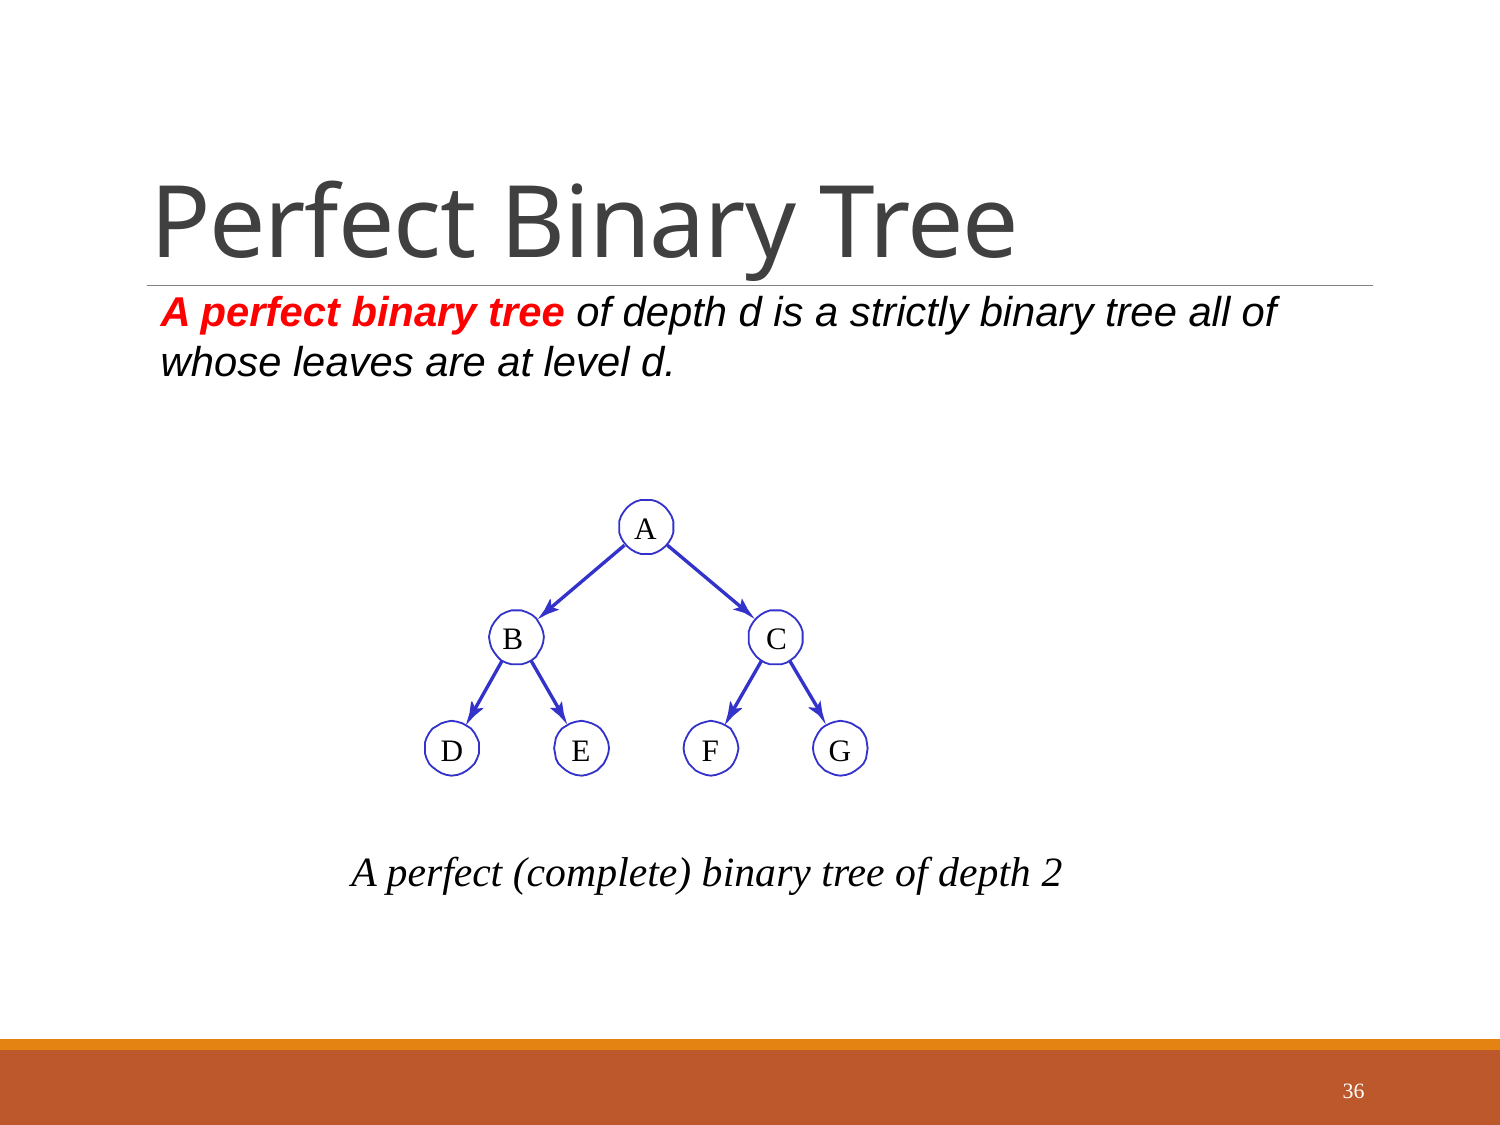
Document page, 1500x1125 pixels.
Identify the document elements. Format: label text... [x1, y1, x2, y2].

slide_number 36 [1218, 1059, 1380, 1120]
title Perfect Binary Tree [135, 47, 1373, 285]
text_box A perfect (complete) binary tree of depth 2 [336, 837, 1079, 903]
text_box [424, 499, 869, 845]
text_box A perfect binary tree of depth d is a strictly binary tree all of whose leaves are at level d. [145, 277, 1332, 393]
